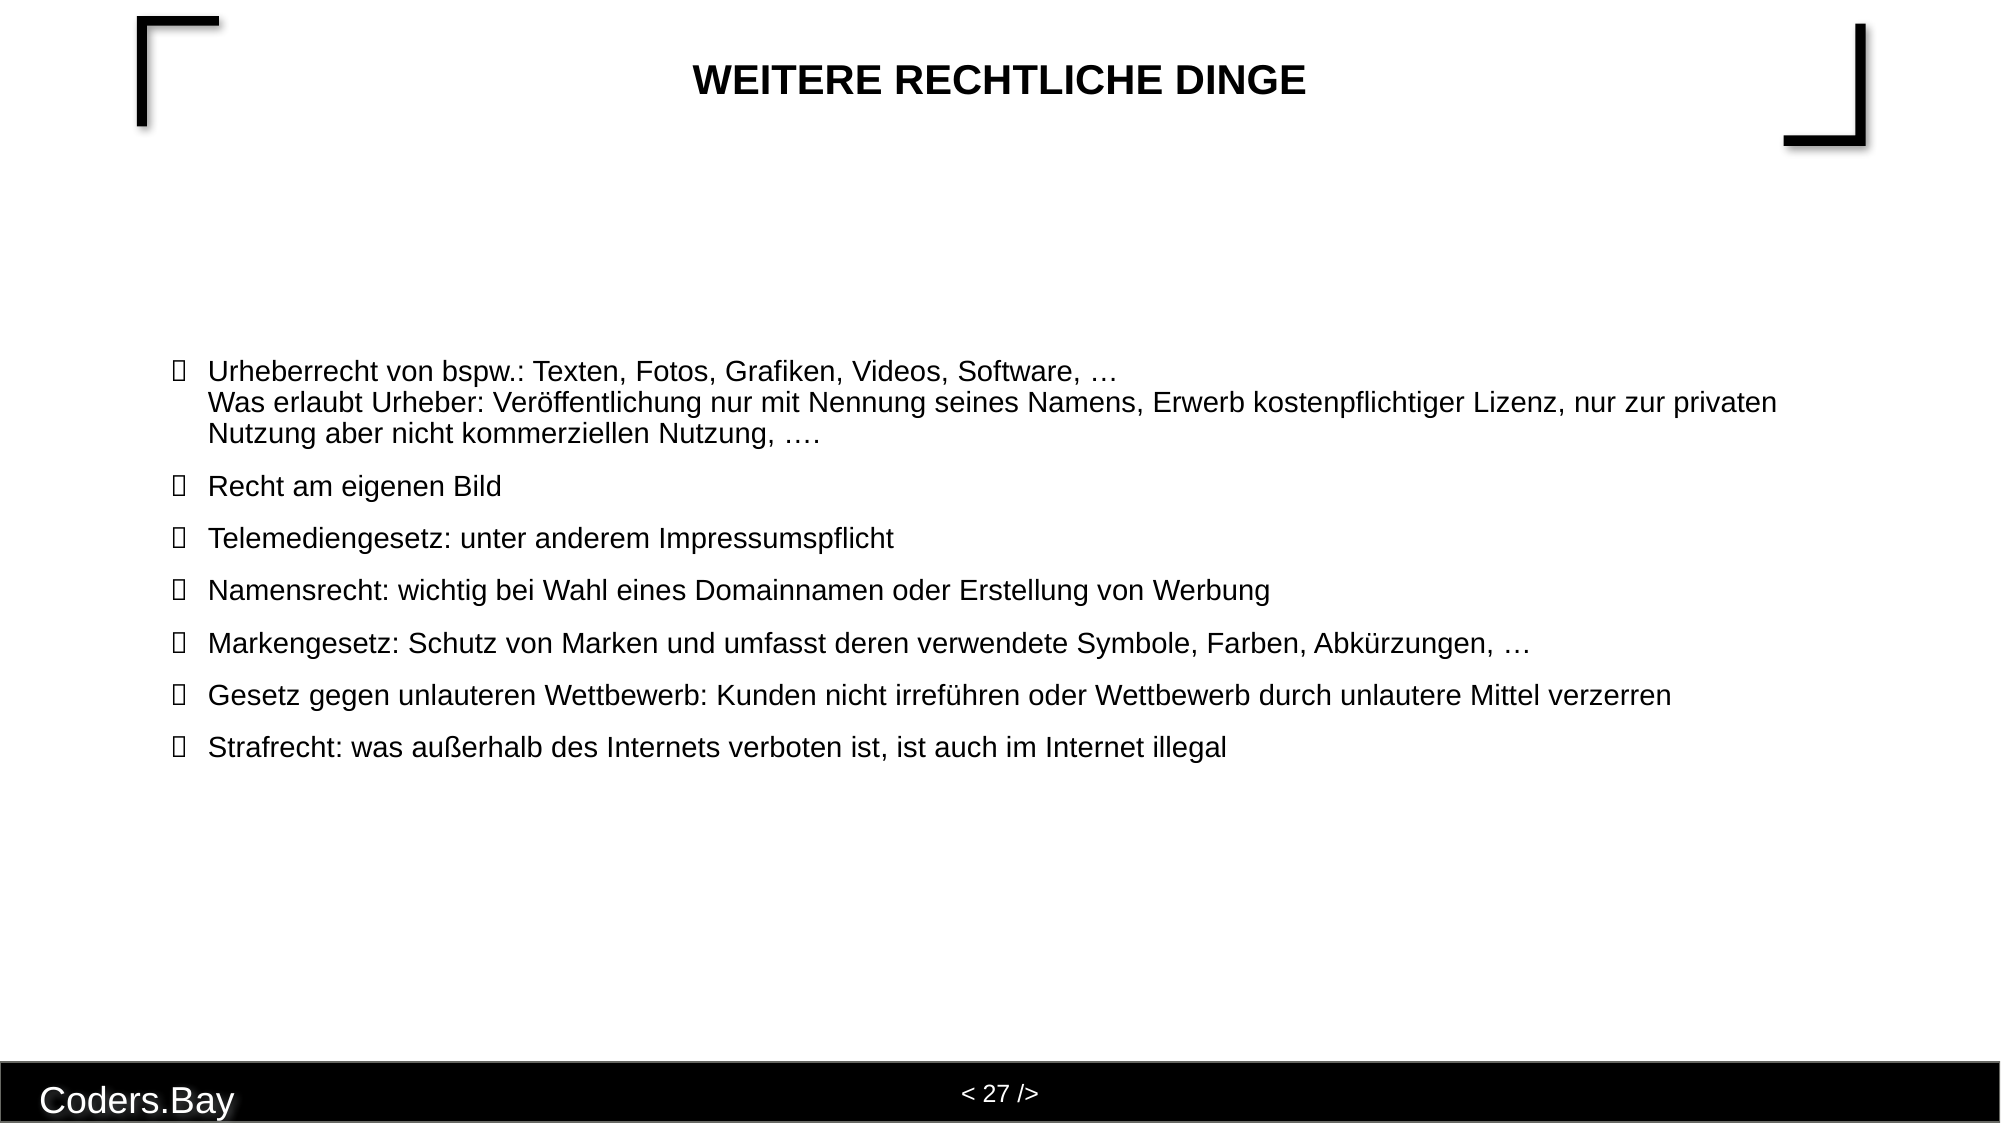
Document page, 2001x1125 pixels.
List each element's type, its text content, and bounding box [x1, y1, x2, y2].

list Urheberrecht von bspw.: Texten, Fotos, Grafiken, Videos, Software, … Was erlaubt Urheber: Veröffentlichung nur mit Nennung seines Namens, Erwerb kostenpflichtiger Lizenz, nur zur privaten Nutzung aber nicht kommerziellen Nutzung, …. Recht am eigenen Bild Telemediengesetz: unter anderem Impressumspflicht Namensrecht: wichtig bei Wahl eines Domainnamen oder Erstellung von Werbung Markengesetz: Schutz von Marken und umfasst deren verwendete Symbole, Farben, Abkürzungen, … Gesetz gegen unlauteren Wettbewerb: Kunden nicht irreführen oder Wettbewerb durch unlautere Mittel verzerren Strafrecht: was außerhalb des Internets verboten ist, ist auch im Internet illegal [155, 348, 1845, 777]
title Weitere rechtliche Dinge [155, 36, 1845, 127]
